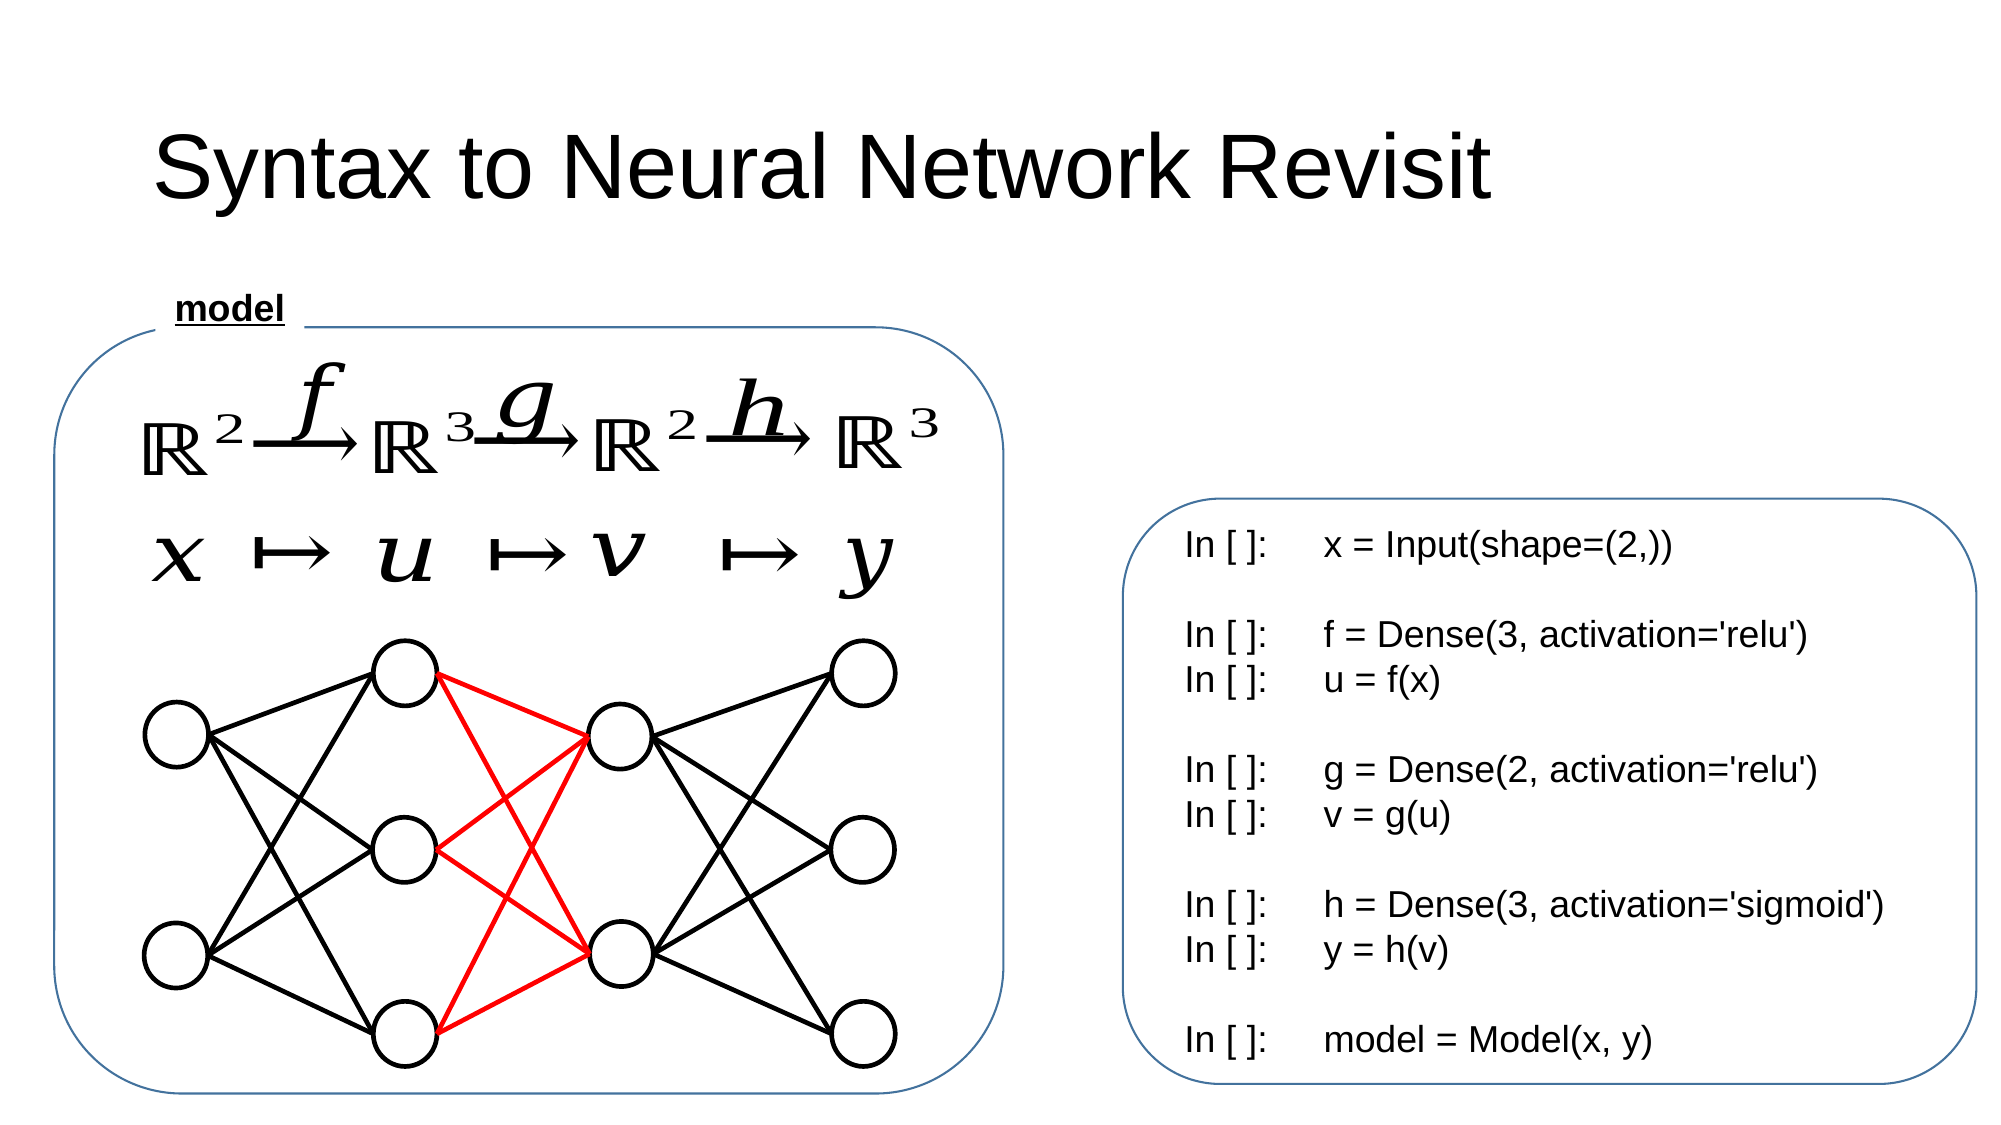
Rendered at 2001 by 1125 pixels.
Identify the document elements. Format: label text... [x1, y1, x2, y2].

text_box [207, 673, 374, 956]
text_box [436, 955, 590, 1034]
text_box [436, 673, 590, 955]
text_box model [155, 276, 305, 337]
text_box [830, 1000, 897, 1068]
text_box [653, 673, 832, 955]
text_box [53, 326, 1005, 1095]
text_box In [ ]: x = Input(shape=(2,)) In [ ]: f = Dense(3, activation='relu') In [ ]: u = f(x) In [ ]: g = Dense(2, activation='relu') In [ ]: v = g(u) In [ ]: h = Dense(3, activation='sigmoid') In [ ]: y = h(v) In [ ]: model = Model(x, y) [1123, 512, 2000, 1068]
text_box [653, 955, 832, 1034]
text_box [207, 956, 374, 1034]
text_box [590, 702, 651, 771]
text_box [372, 1000, 438, 1068]
text_box [143, 701, 207, 769]
text_box [1165, 1068, 1935, 1085]
title Syntax to Neural Network Revisit [137, 59, 1863, 278]
text_box [372, 639, 438, 707]
text_box [830, 639, 897, 707]
text_box [1169, 497, 1931, 512]
text_box [143, 921, 207, 990]
text_box [832, 816, 896, 884]
text_box [374, 816, 436, 884]
text_box [590, 920, 651, 988]
